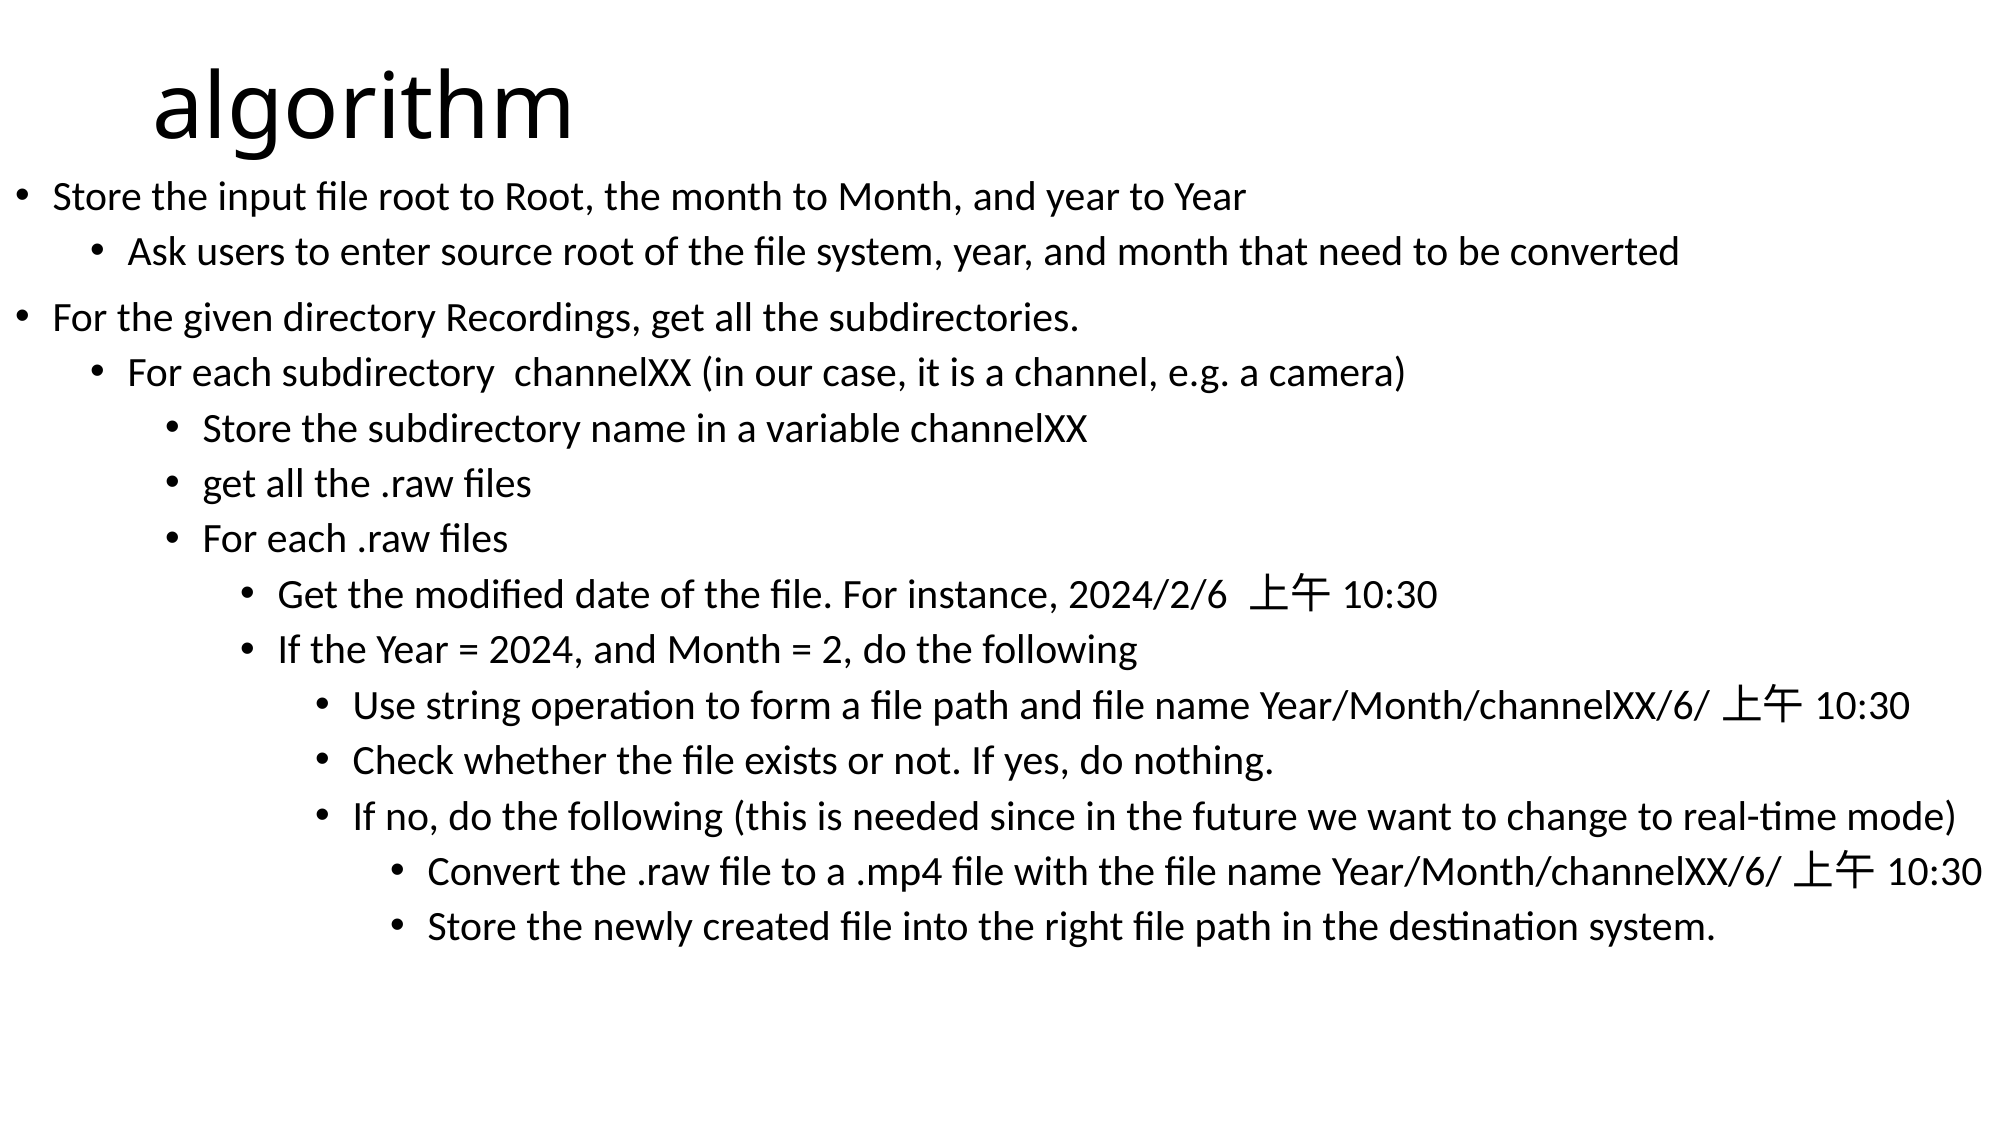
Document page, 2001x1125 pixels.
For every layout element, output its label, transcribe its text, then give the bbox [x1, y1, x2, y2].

list Store the input file root to Root, the month to Month, and year to Year Ask users to enter source root of the file system, year, and month that need to be converted For the given directory Recordings, get all the subdirectories. For each subdirectory channelXX (in our case, it is a channel, e.g. a camera) Store the subdirectory name in a variable channelXX get all the .raw files For each .raw files Get the modified date of the file. For instance, 2024/2/6 上午10:30 If the Year = 2024, and Month = 2, do the following Use string operation to form a file path and file name Year/Month/channelXX/6/上午10:30 Check whether the file exists or not. If yes, do nothing. If no, do the following (this is needed since in the future we want to change to real-time mode) Convert the .raw file to a .mp4 file with the file name Year/Month/channelXX/6/上午10:30 Store the newly created file into the right file path in the destination system. [0, 166, 2000, 1125]
title algorithm [137, 0, 1863, 166]
